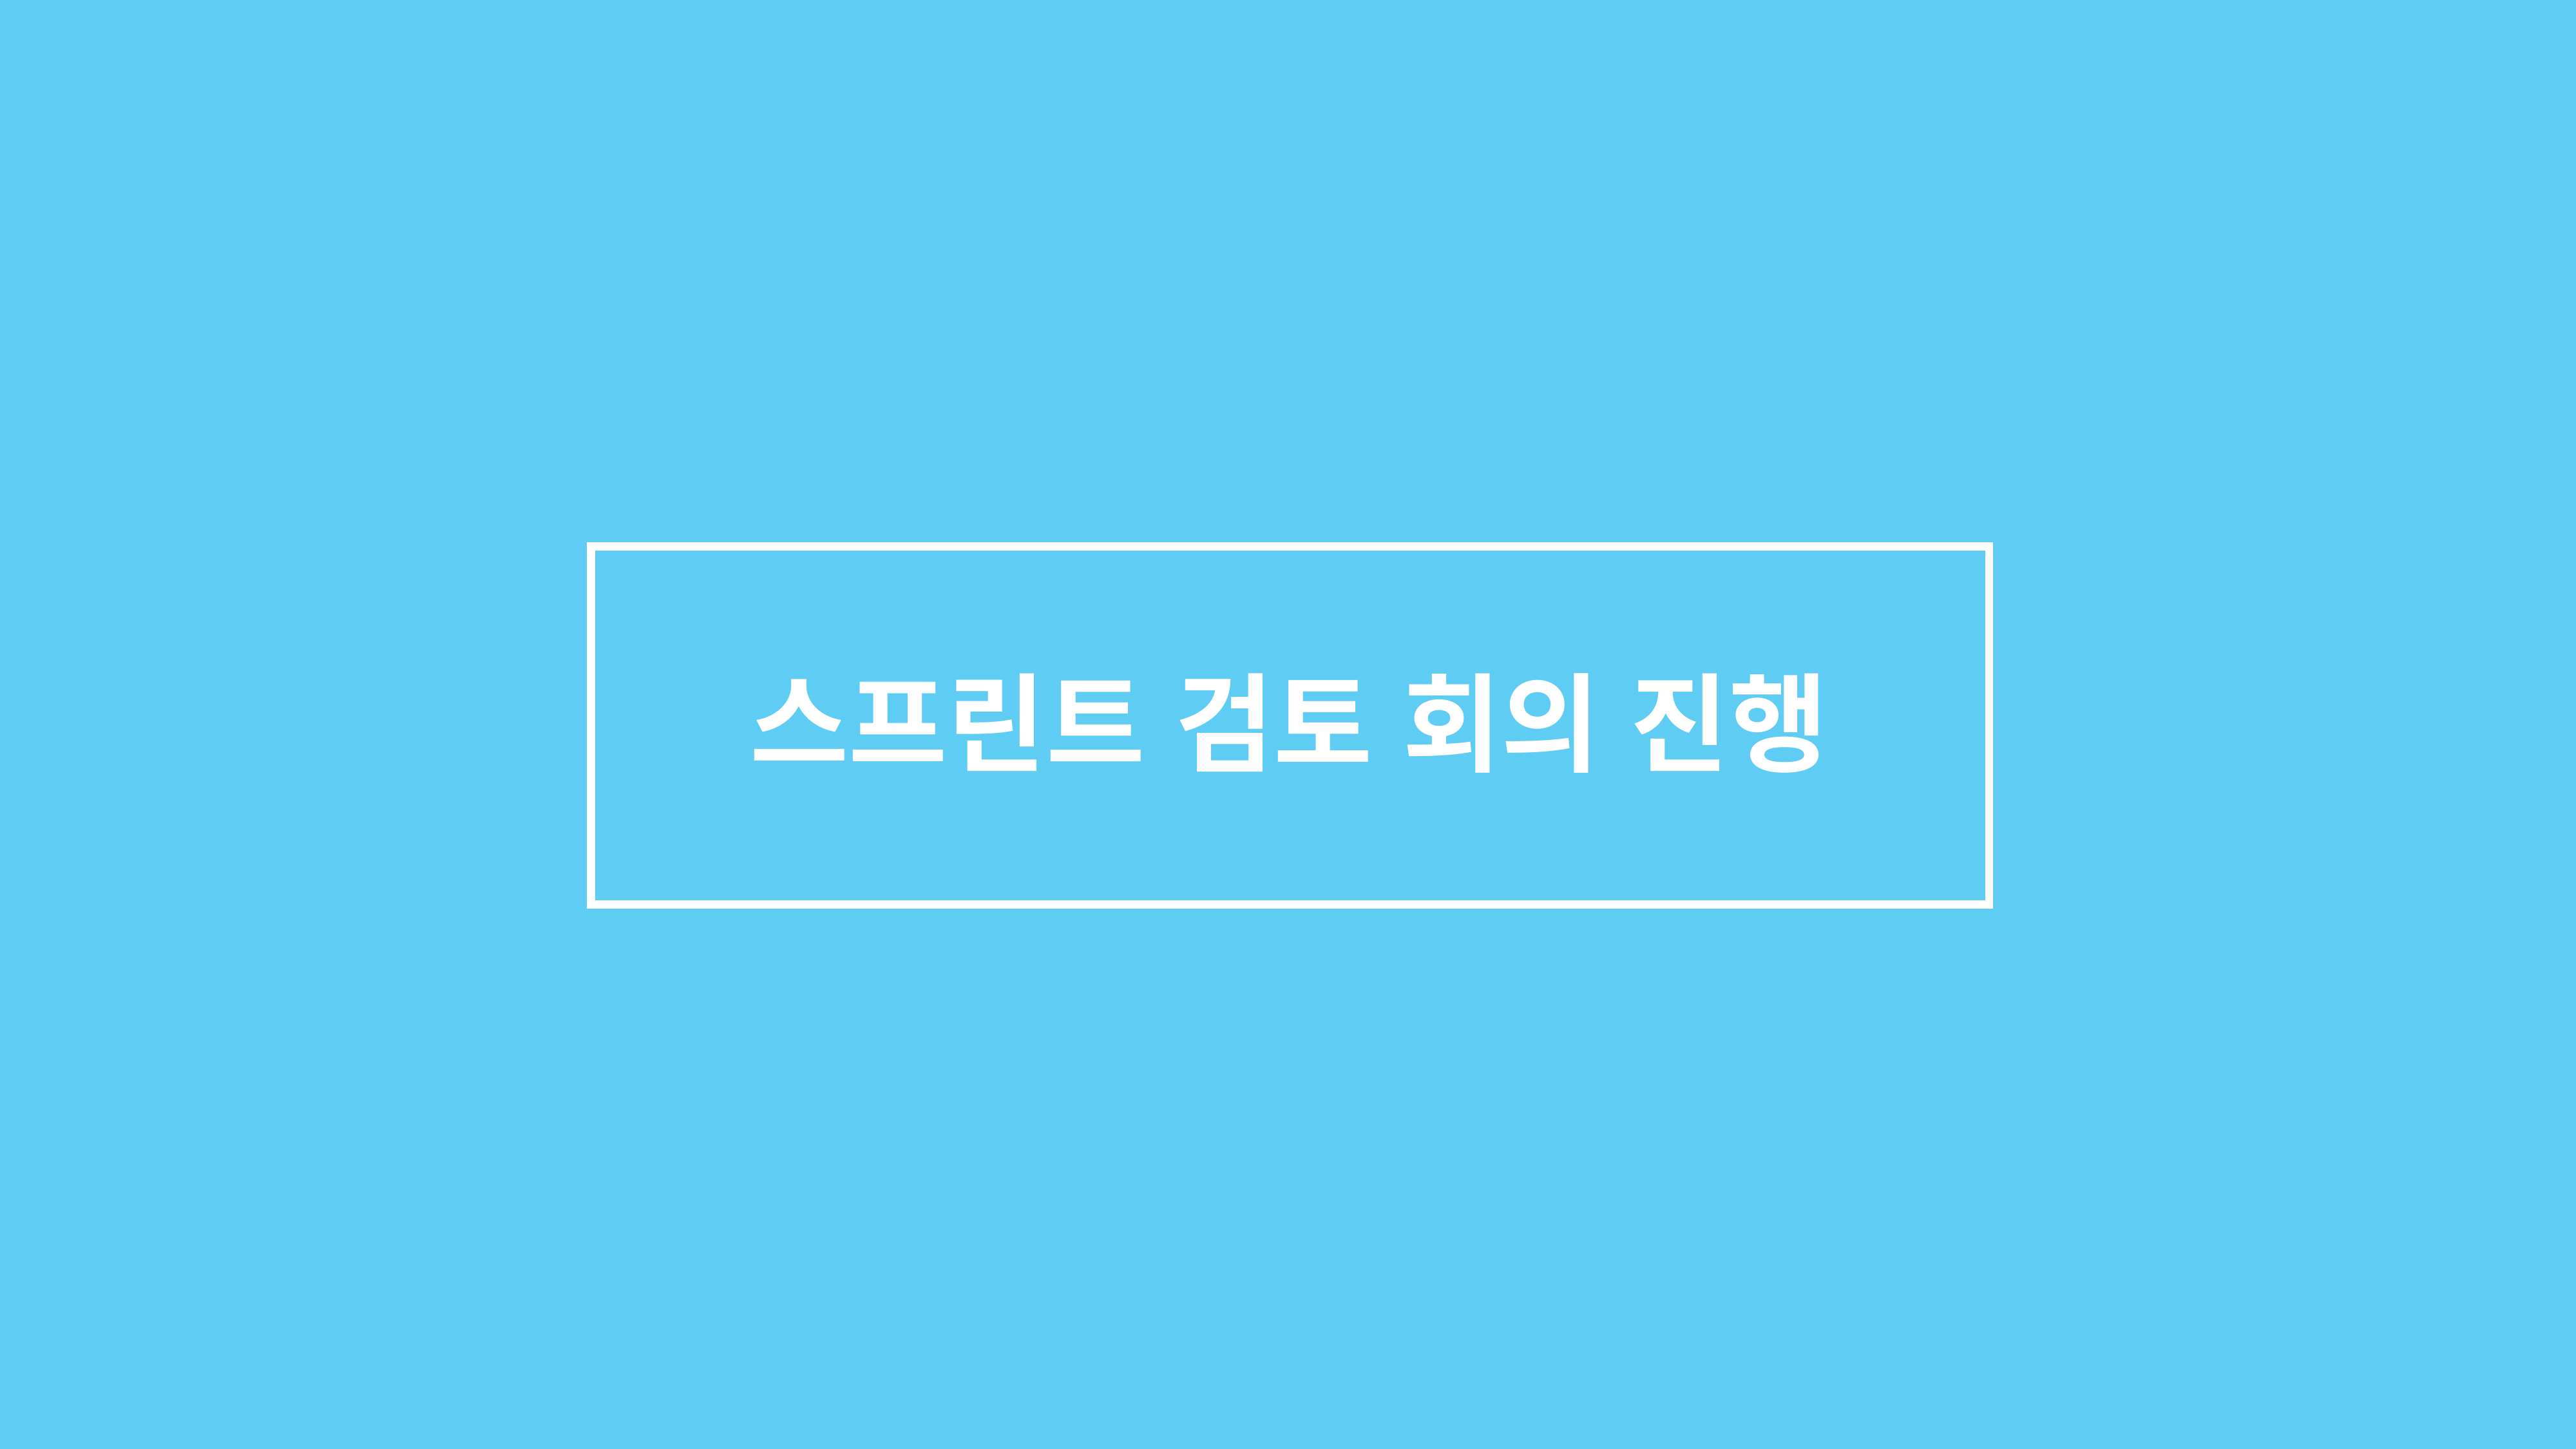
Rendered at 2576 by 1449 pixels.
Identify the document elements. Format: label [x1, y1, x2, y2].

text_box [0, 0, 2576, 1449]
text_box [591, 546, 1989, 905]
